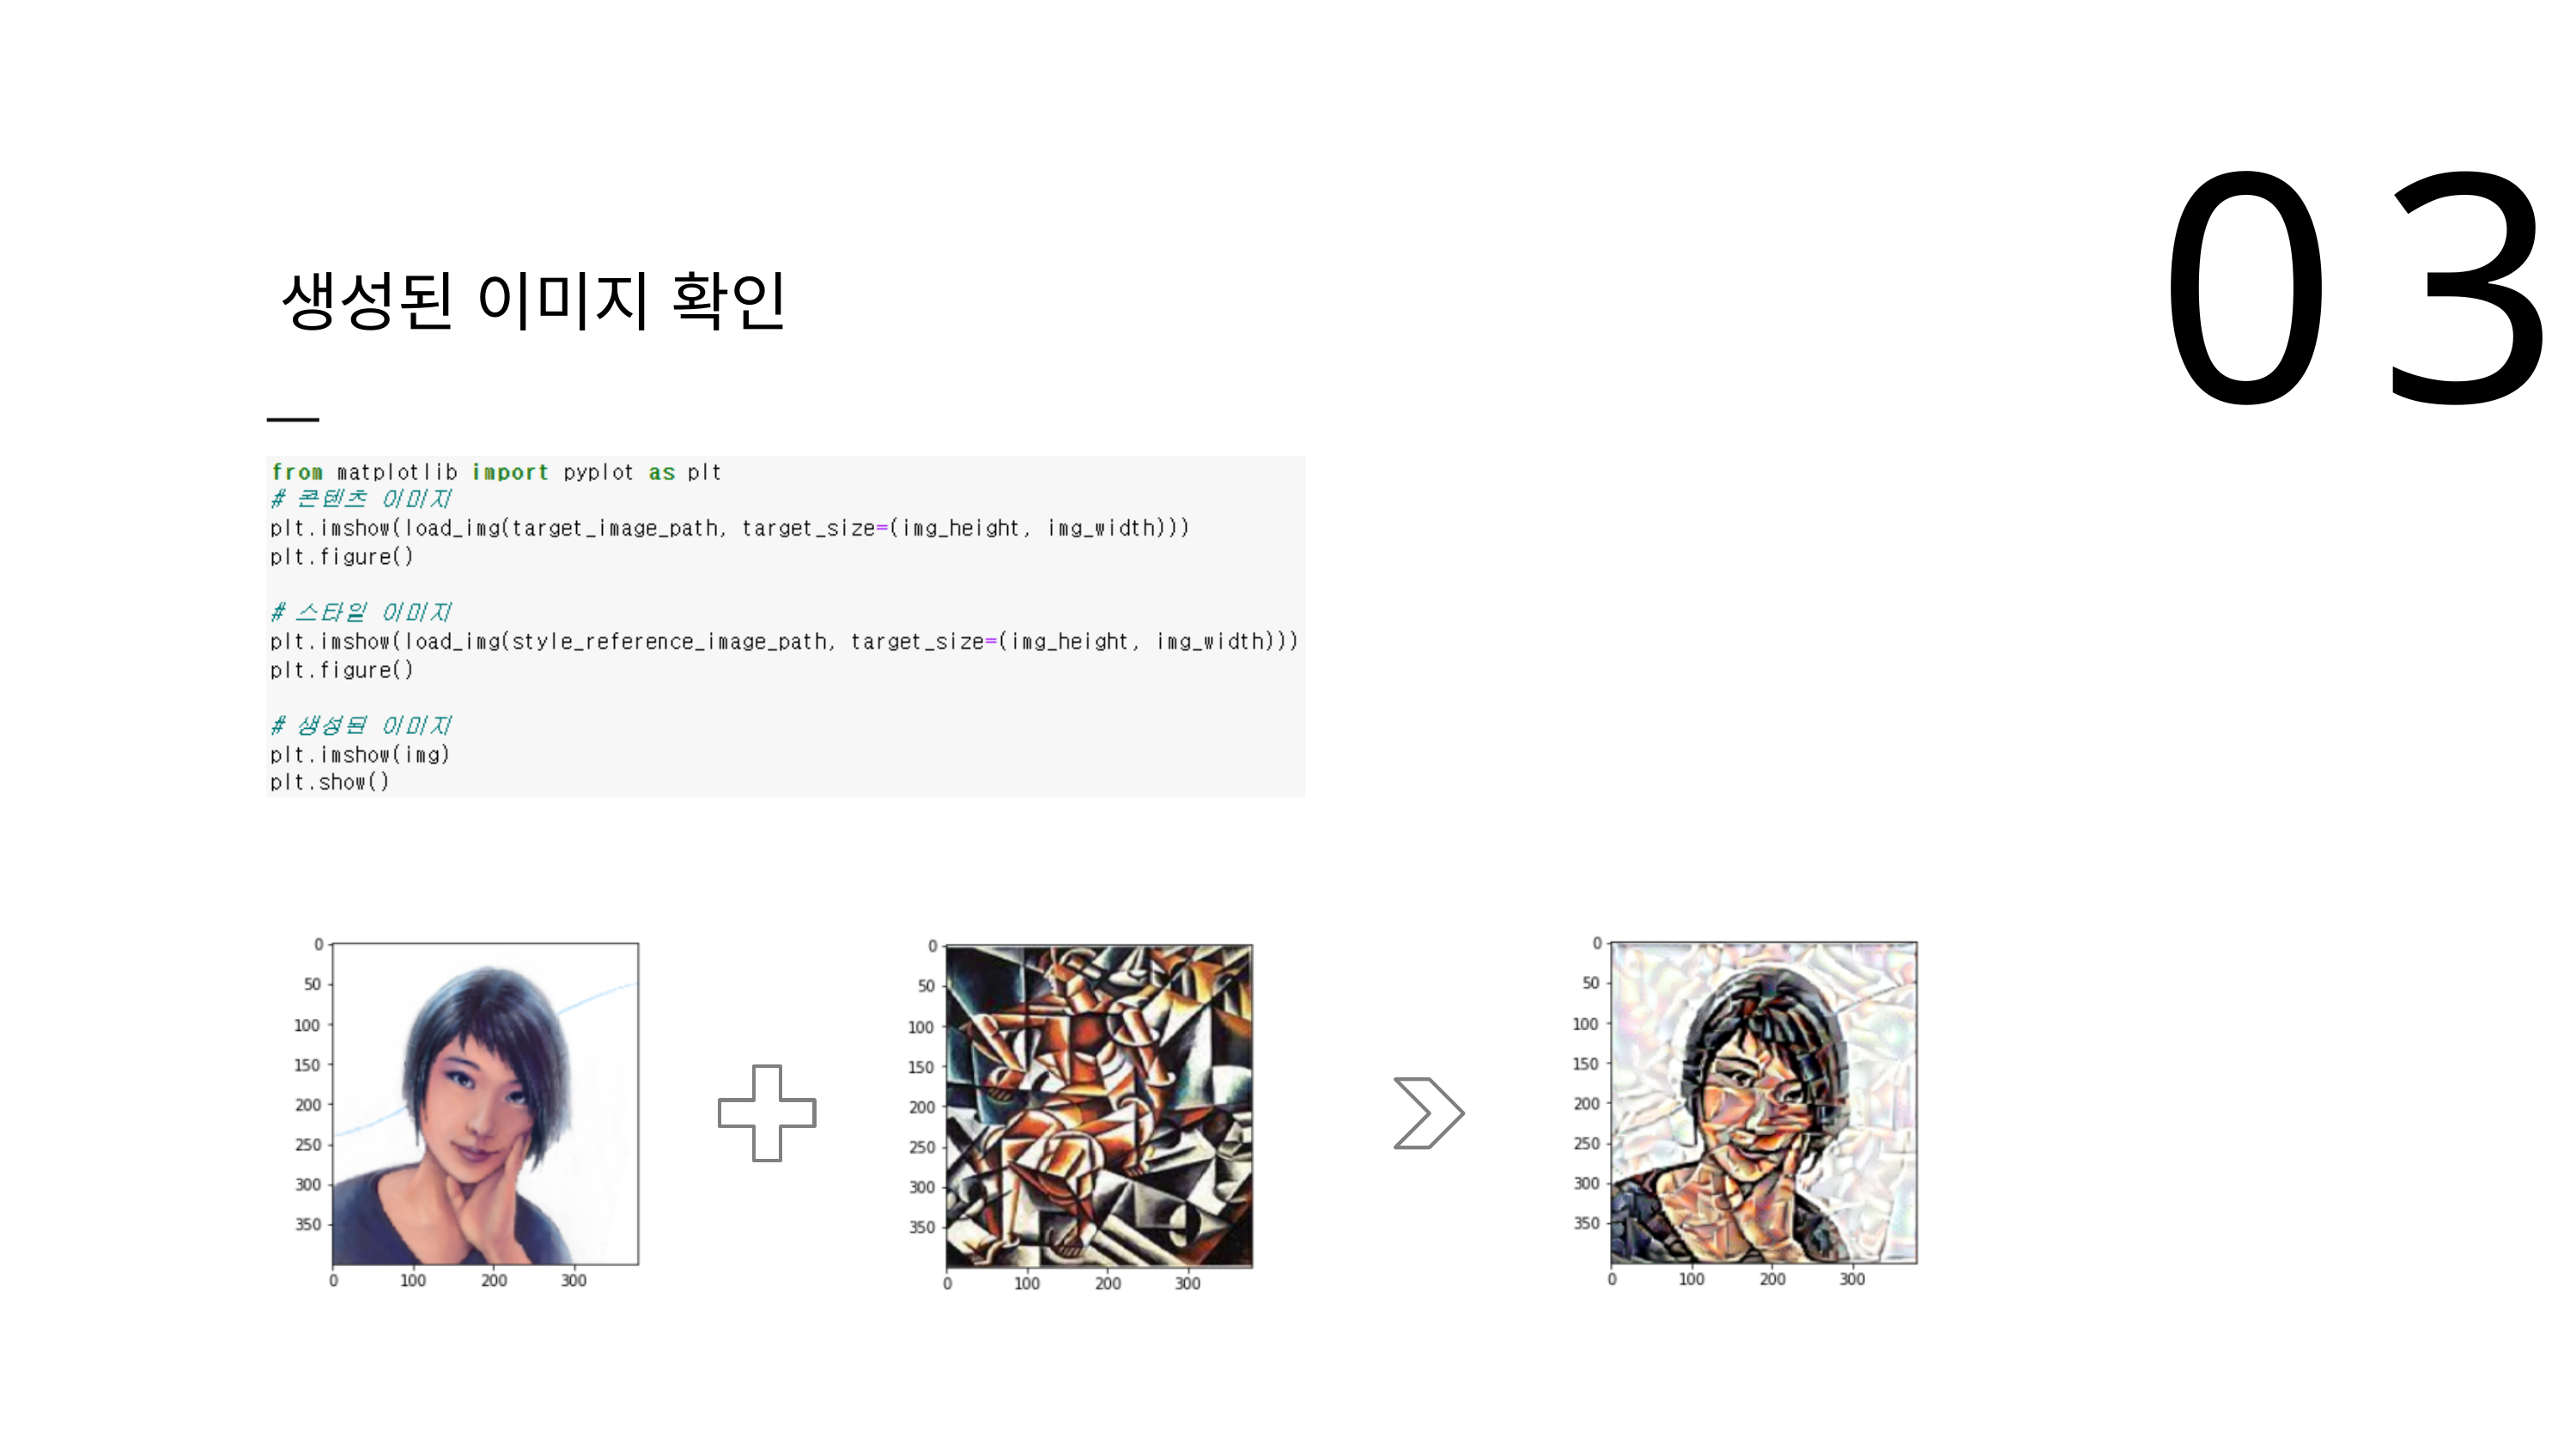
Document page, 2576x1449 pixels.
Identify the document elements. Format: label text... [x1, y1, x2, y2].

text_box 생성된 이미지 확인 [266, 255, 982, 345]
text_box 03 [2066, 76, 2576, 472]
picture [902, 931, 1265, 1300]
picture [266, 455, 1305, 798]
picture [1566, 929, 1930, 1298]
text_box [1394, 1077, 1466, 1149]
picture [288, 931, 651, 1298]
text_box [718, 1064, 817, 1162]
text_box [266, 412, 319, 427]
